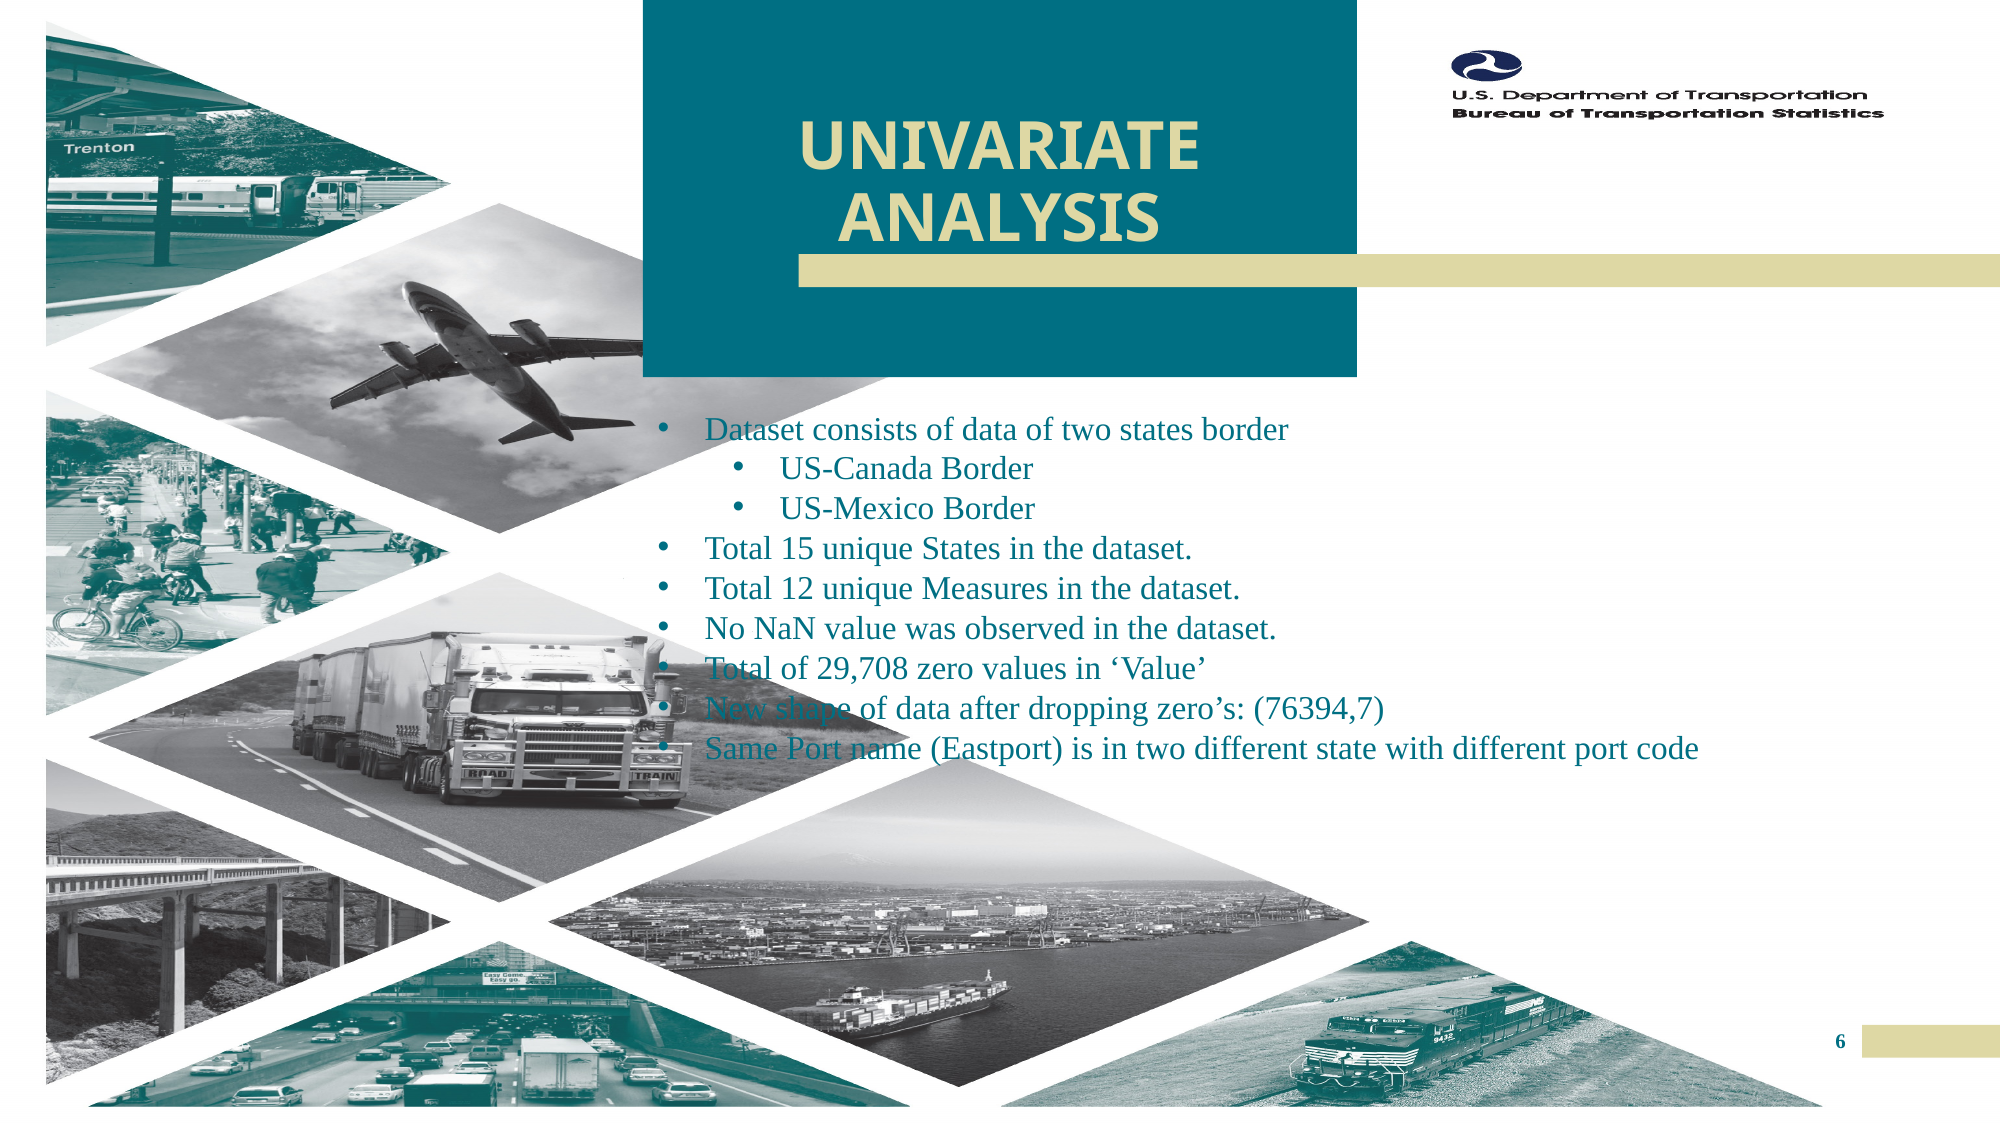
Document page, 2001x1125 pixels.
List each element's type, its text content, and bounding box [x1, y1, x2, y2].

text_box Dataset consists of data of two states border US-Canada Border US-Mexico Border Total 15 unique States in the dataset. Total 12 unique Measures in the dataset. No NaN value was observed in the dataset. Total of 29,708 zero values in ‘Value’ New shape of data after dropping zero’s: (76394,7) Same Port name (Eastport) is in two different state with different port code [642, 399, 1885, 774]
picture [0, 0, 2001, 1125]
title UNIVARIATE ANALYSIS [642, 0, 1357, 378]
slide_number 6 [1818, 1027, 1863, 1065]
